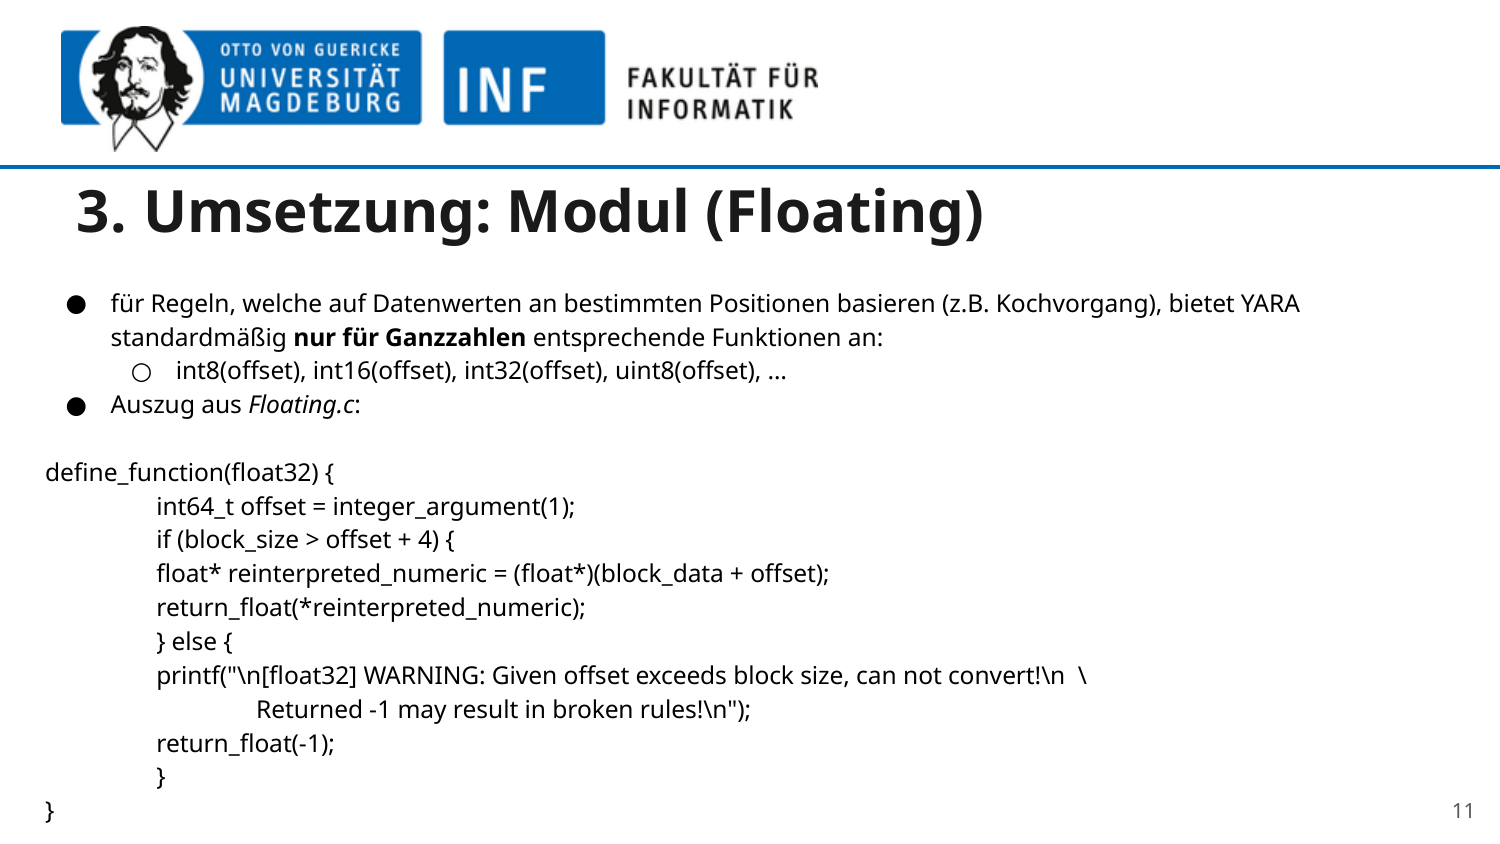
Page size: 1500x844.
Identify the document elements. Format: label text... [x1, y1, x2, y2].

title Umsetzung: Modul (Floating) [53, 176, 1421, 245]
list für Regeln, welche auf Datenwerten an bestimmten Positionen basieren (z.B. Kochvorgang), bietet YARA standardmäßig nur für Ganzzahlen entsprechende Funktionen an: int8(offset), int16(offset), int32(offset), uint8(offset), … Auszug aus Floating.c: define_function(float32) { int64_t offset = integer_argument(1); if (block_size > offset + 4) { float* reinterpreted_numeric = (float*)(block_data + offset); return_float(*reinterpreted_numeric); } else { printf("\n[float32] WARNING: Given offset exceeds block size, can not convert!\n \ Returned -1 may result in broken rules!\n"); return_float(-1); } } [30, 268, 1444, 844]
slide_number ‹#› [1400, 779, 1491, 844]
picture [60, 26, 818, 152]
title Umsetzung: Modul (Floating) [53, 159, 1421, 166]
